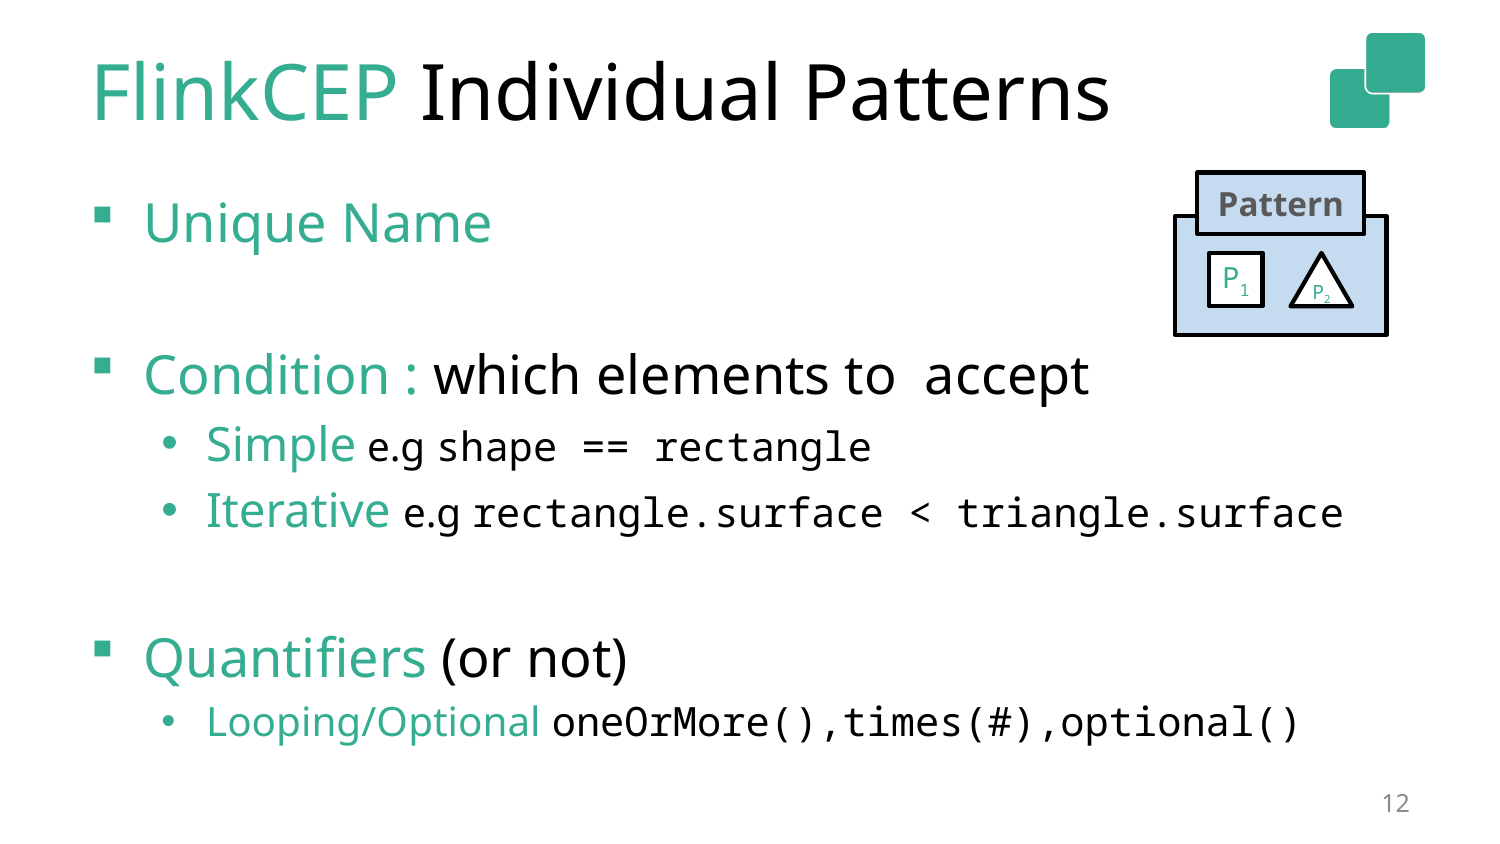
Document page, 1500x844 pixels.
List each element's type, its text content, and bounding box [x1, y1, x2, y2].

picture [1330, 33, 1425, 128]
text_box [1174, 172, 1387, 336]
title FlinkCEP Individual Patterns [75, 33, 1302, 145]
slide_number 12 [1074, 782, 1425, 827]
list Unique Name Condition : which elements to accept Simple e.g shape == rectangle Iterative e.g rectangle.surface < triangle.surface Quantifiers (or not) Looping/Optional oneOrMore(),times(#),optional() [75, 181, 1425, 754]
